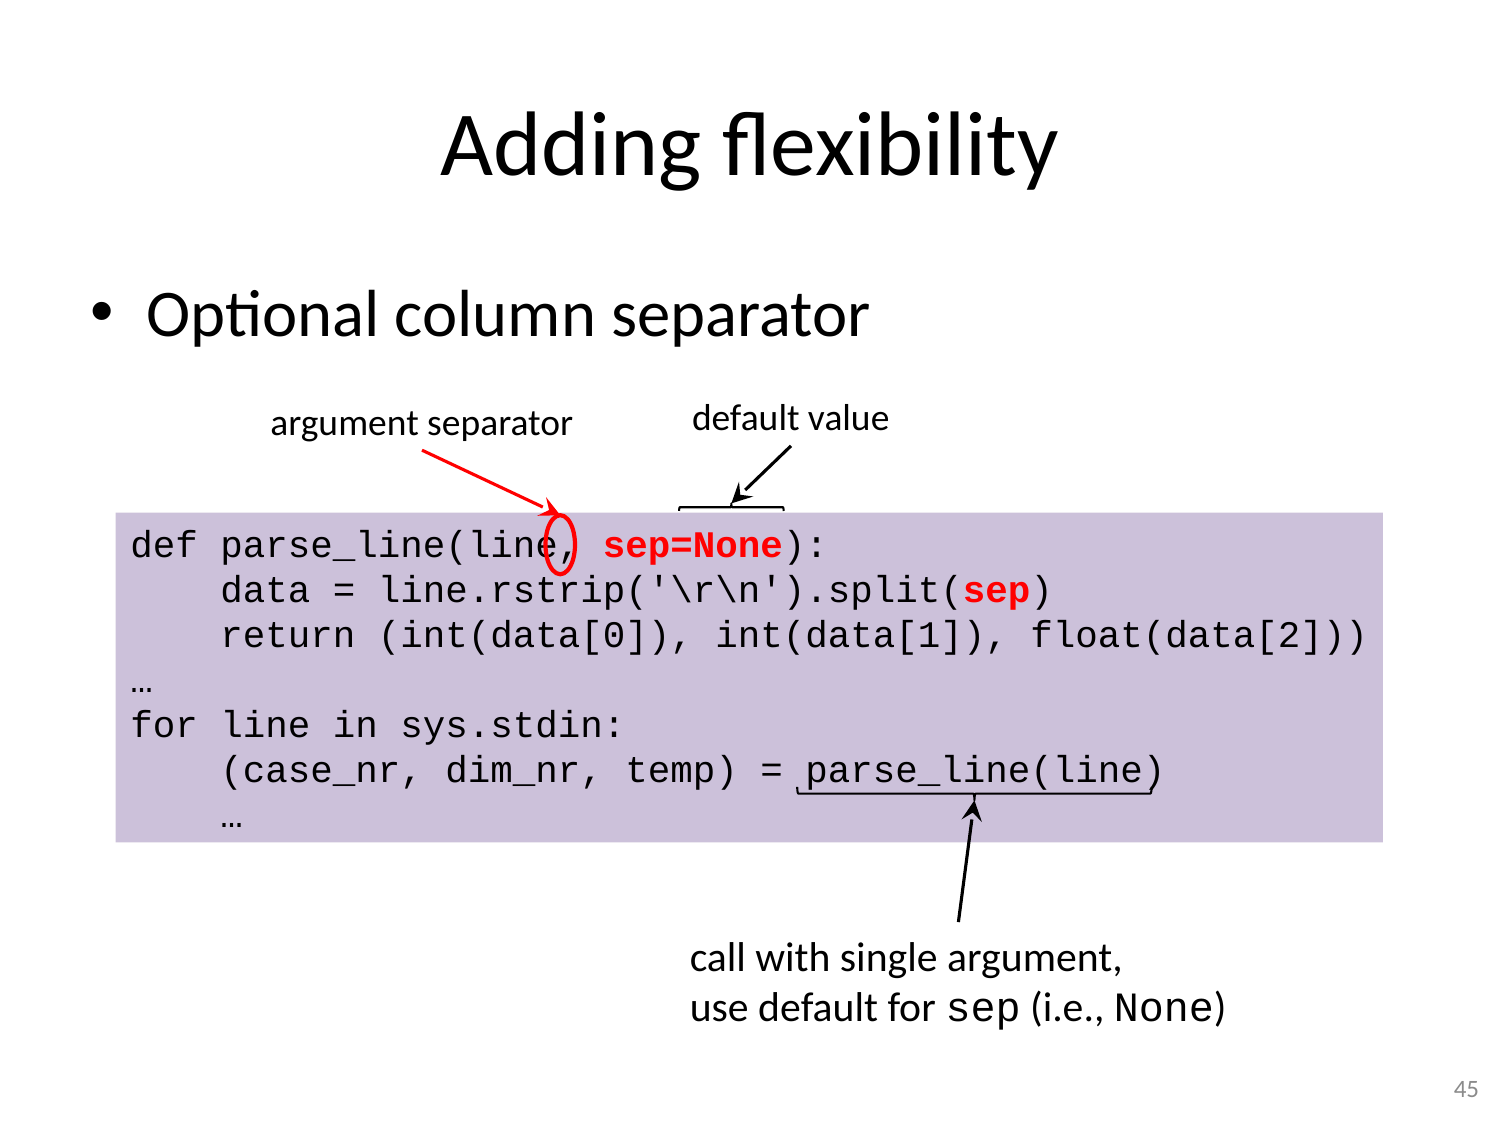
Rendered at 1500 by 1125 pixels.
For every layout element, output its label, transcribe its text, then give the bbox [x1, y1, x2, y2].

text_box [253, 390, 591, 575]
title Adding flexibility [75, 45, 1425, 233]
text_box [675, 385, 907, 512]
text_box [672, 786, 1245, 1039]
slide_number 45 [1144, 1057, 1495, 1118]
text_box def parse_line(line, sep=None): data = line.rstrip('\r\n').split(sep) return (int(data[0]), int(data[1]), float(data[2])) … for line in sys.stdin: (case_nr, dim_nr, temp) = parse_line(line) … [115, 512, 1383, 843]
list Optional column separator [75, 262, 1425, 1005]
